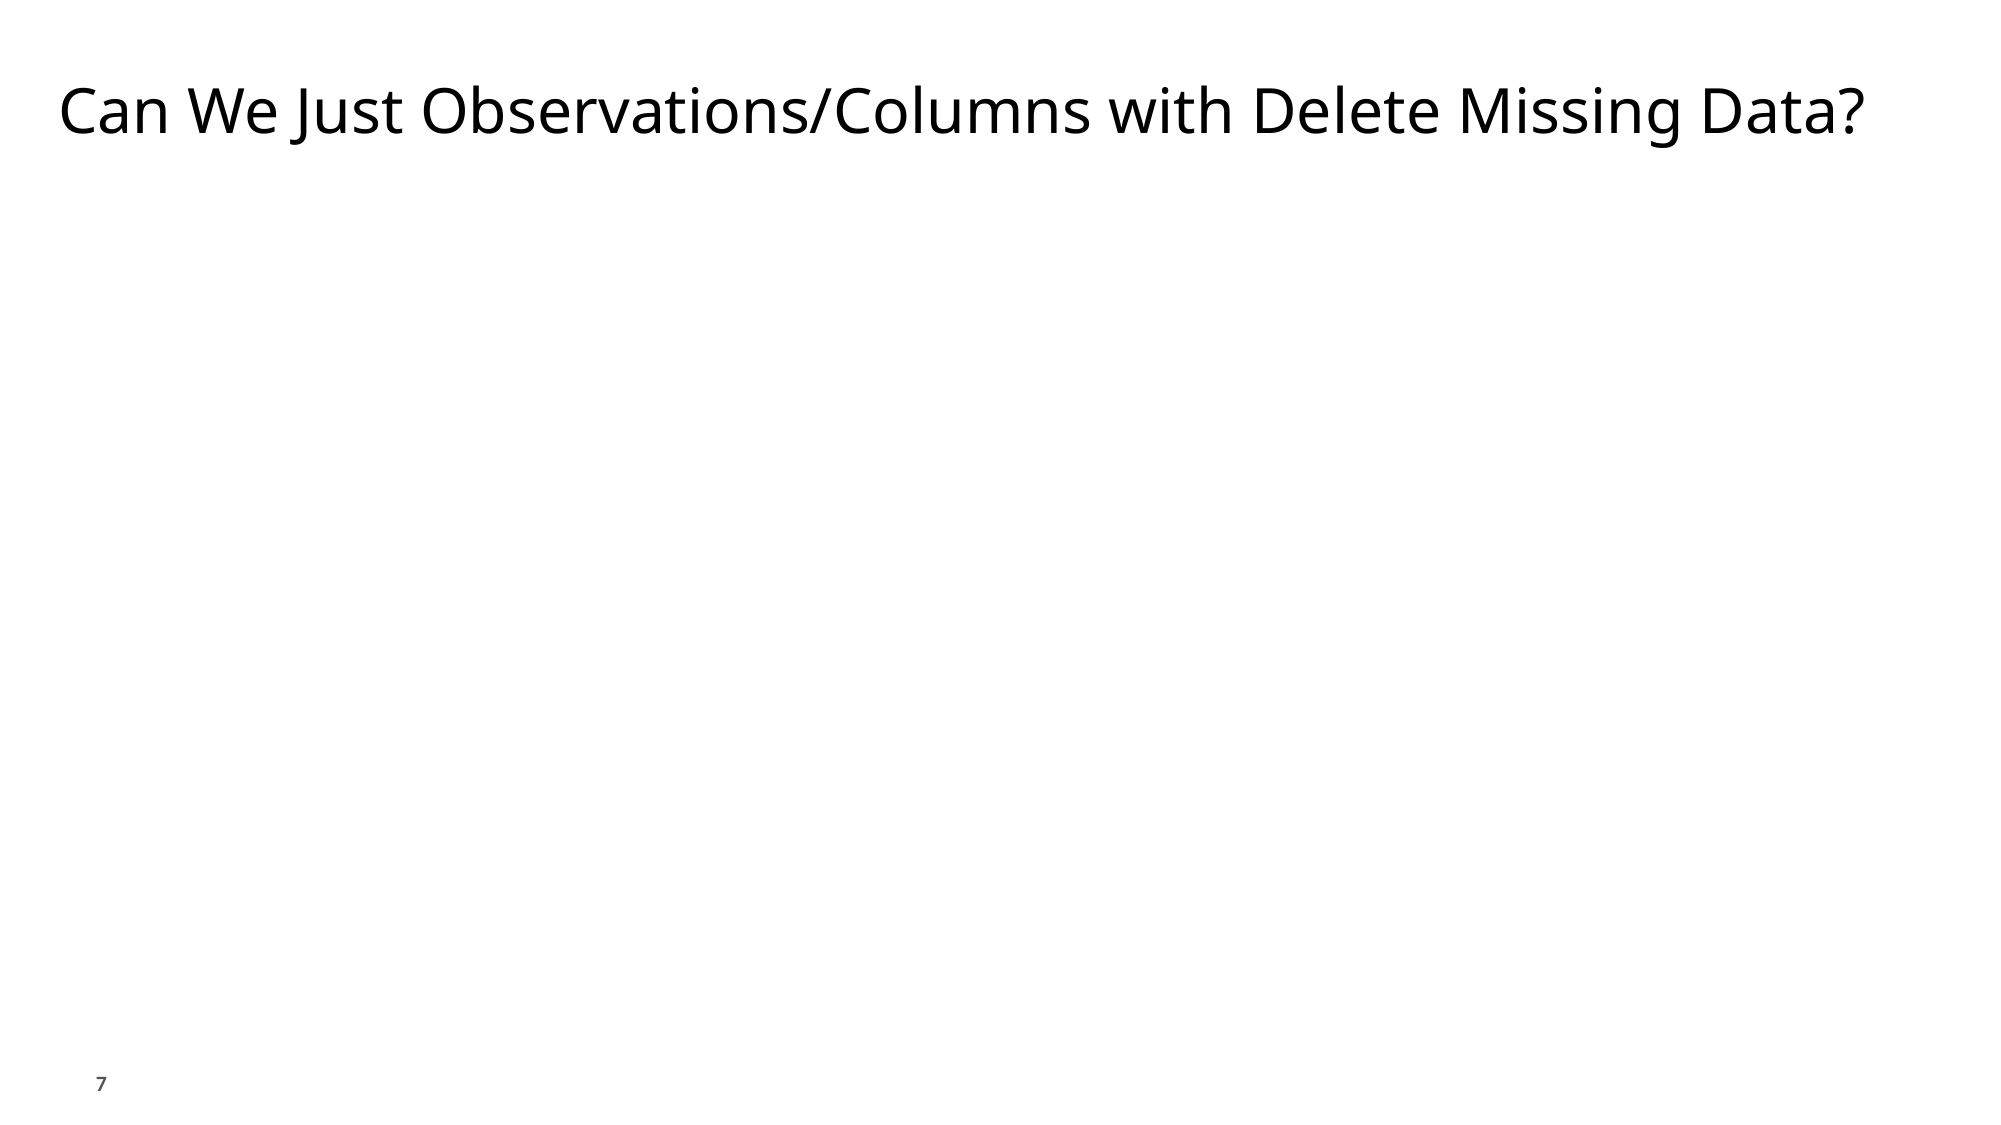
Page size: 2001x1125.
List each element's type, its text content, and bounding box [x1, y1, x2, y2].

slide_number 7 [48, 1060, 122, 1103]
title Can We Just Observations/Columns with Delete Missing Data? [43, 39, 1957, 188]
